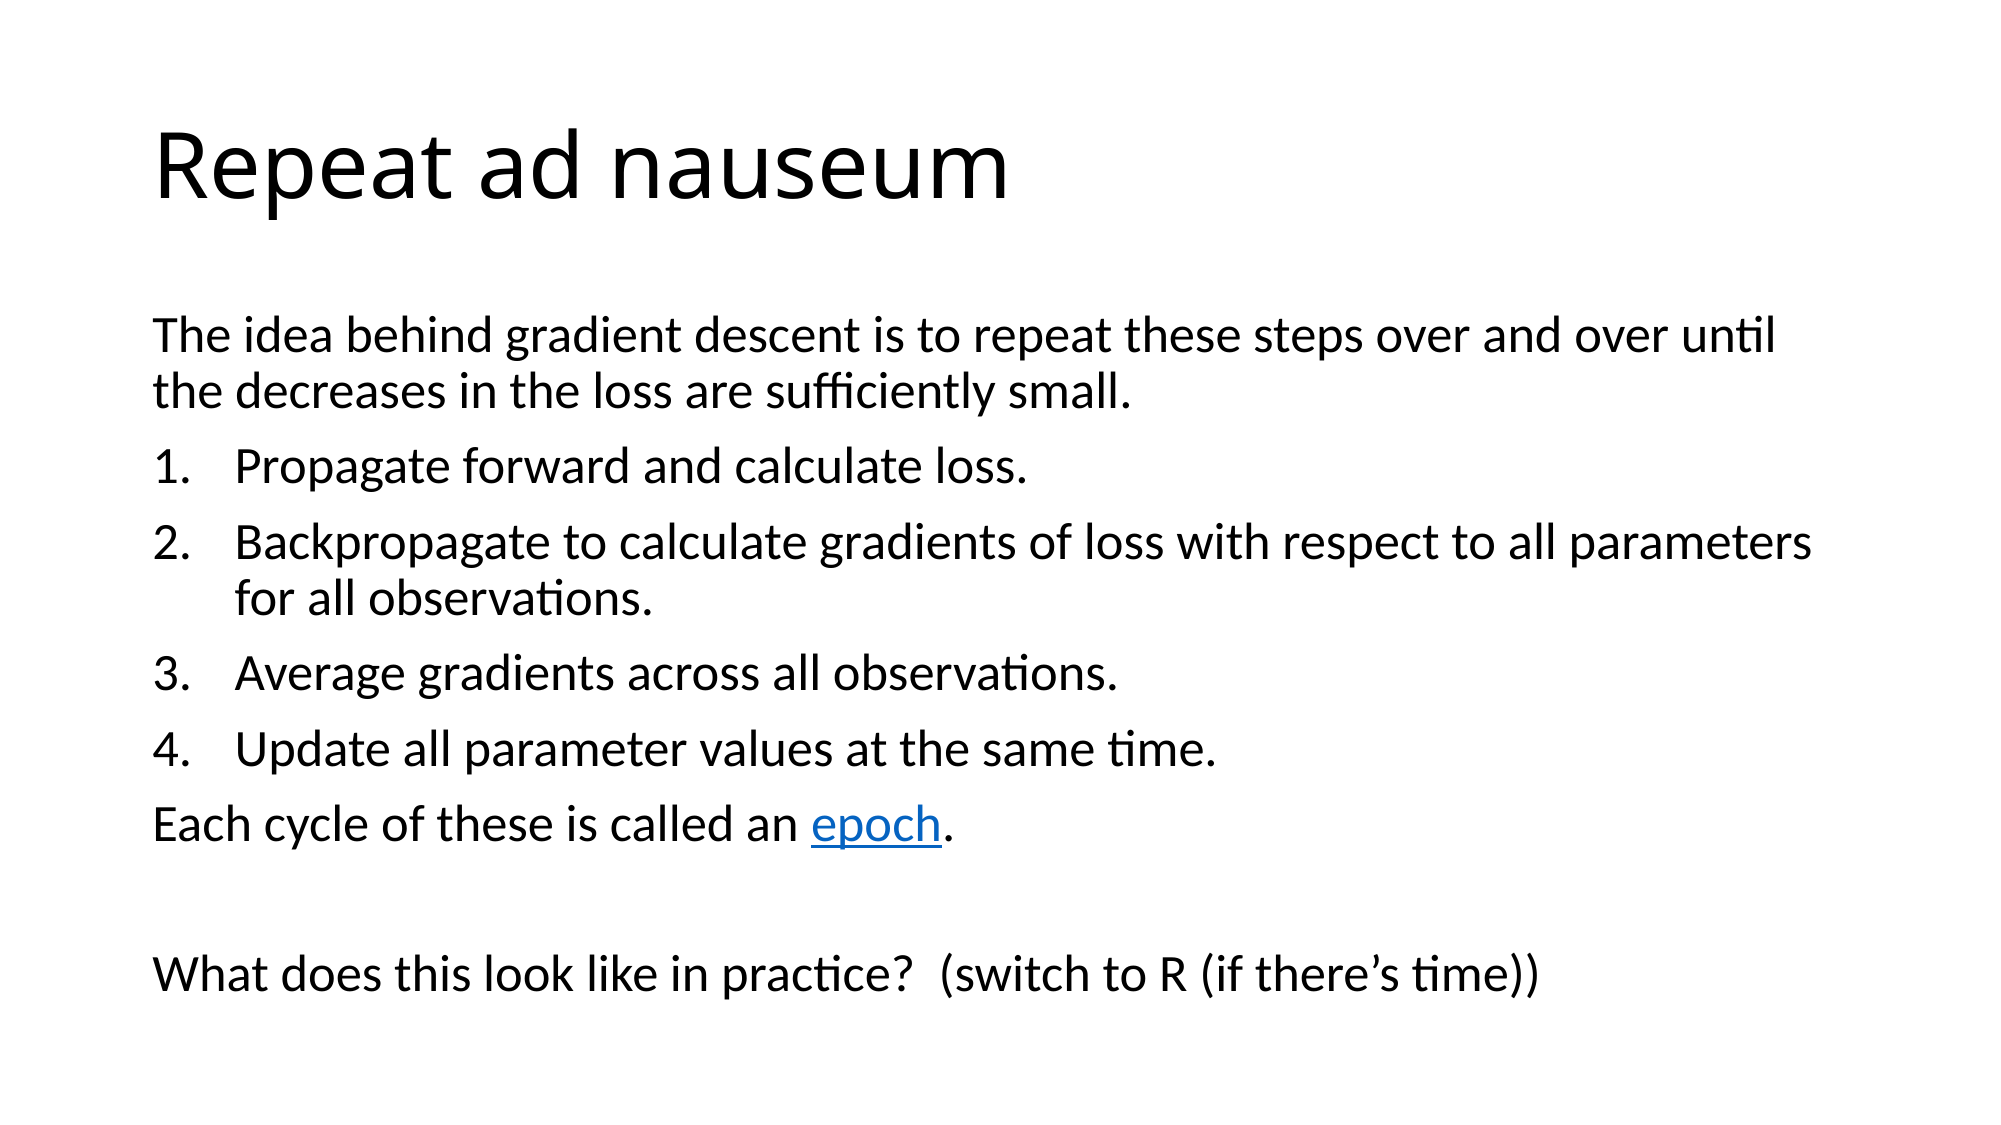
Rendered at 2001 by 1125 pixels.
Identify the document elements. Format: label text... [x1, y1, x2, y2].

list The idea behind gradient descent is to repeat these steps over and over until the decreases in the loss are sufficiently small. Propagate forward and calculate loss. Backpropagate to calculate gradients of loss with respect to all parameters for all observations. Average gradients across all observations. Update all parameter values at the same time. Each cycle of these is called an epoch. What does this look like in practice? (switch to R (if there’s time)) [137, 299, 1863, 1014]
title Repeat ad nauseum [137, 59, 1863, 278]
